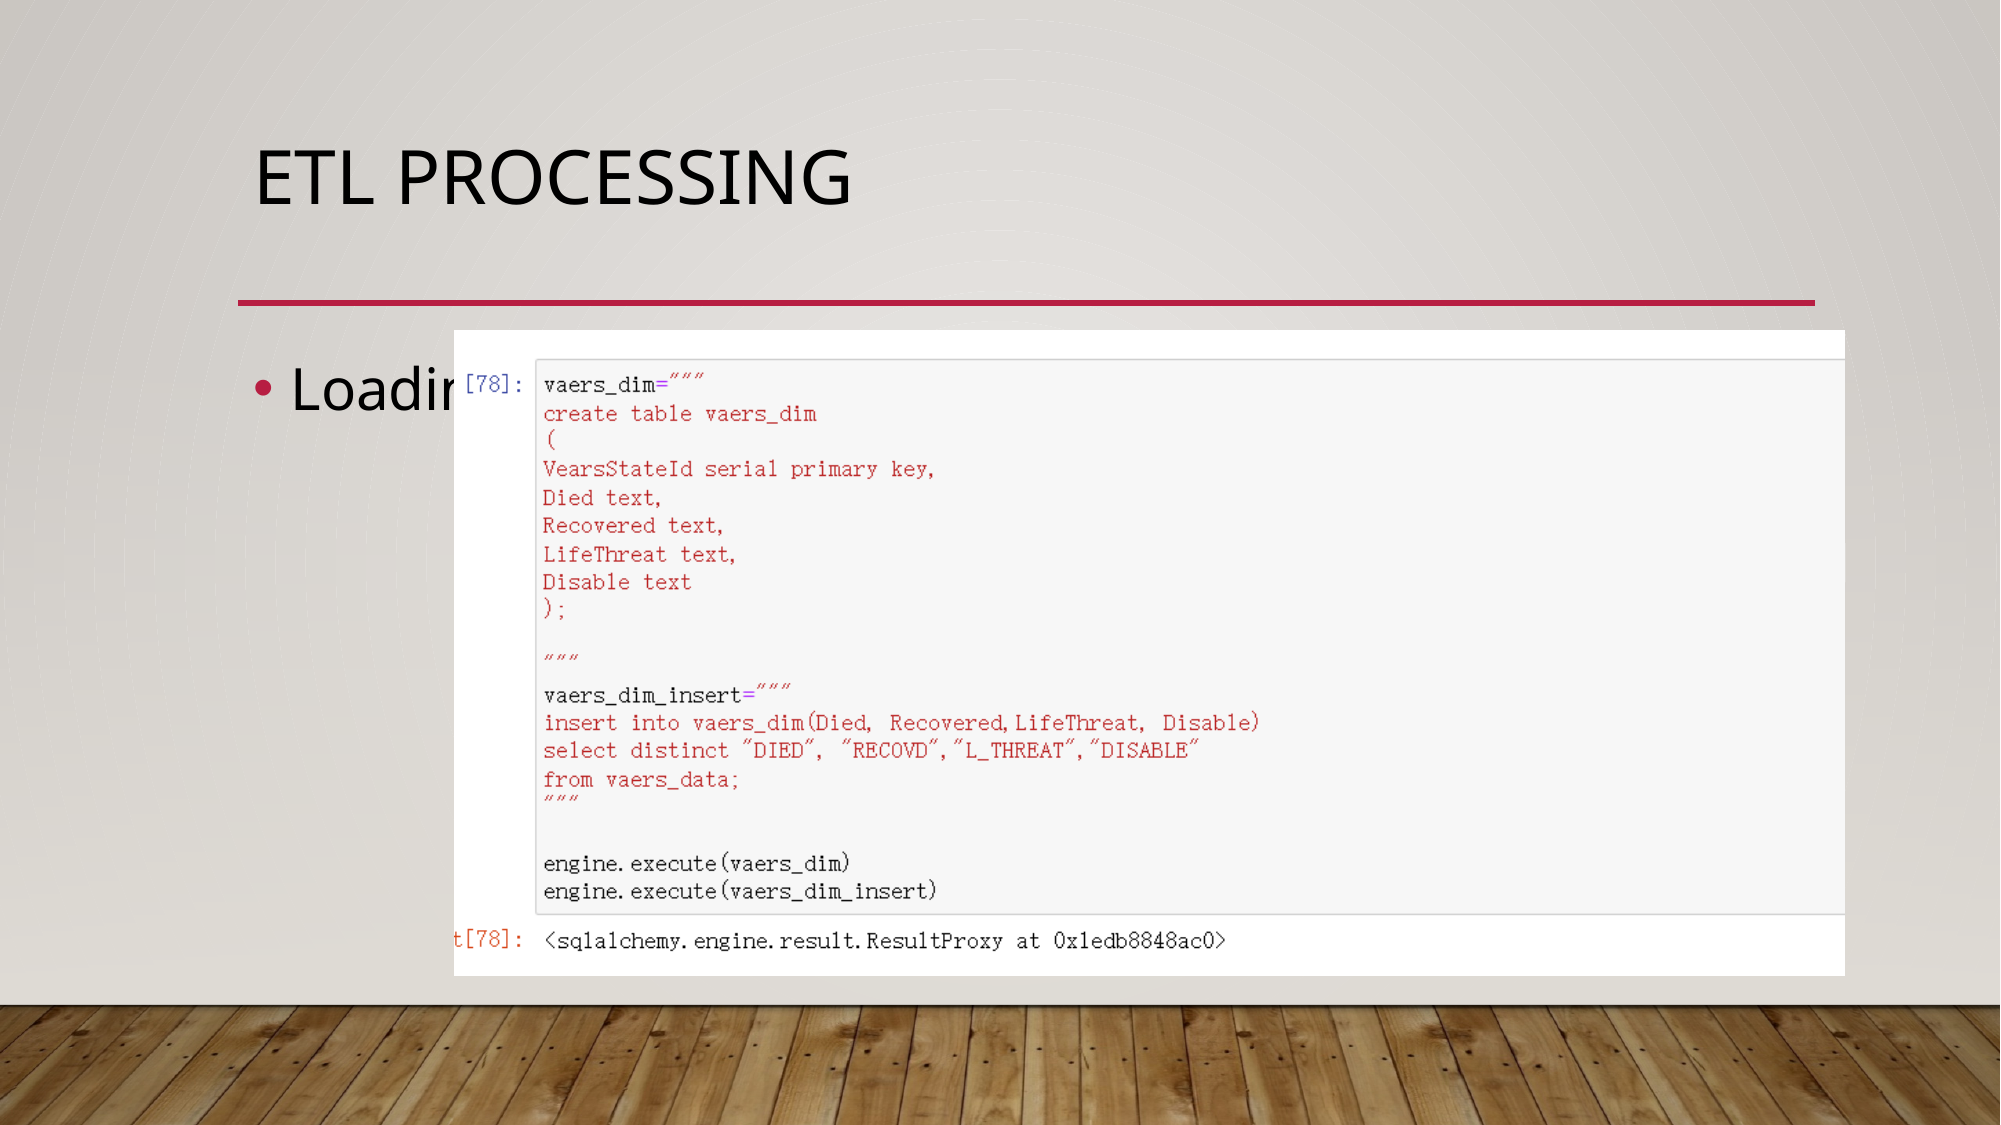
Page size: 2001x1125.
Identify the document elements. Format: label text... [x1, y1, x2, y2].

list Loading– vaers dimension [238, 330, 454, 897]
picture [0, 1005, 2000, 1125]
picture [454, 330, 1845, 976]
title ETL Processing [238, 131, 1814, 305]
